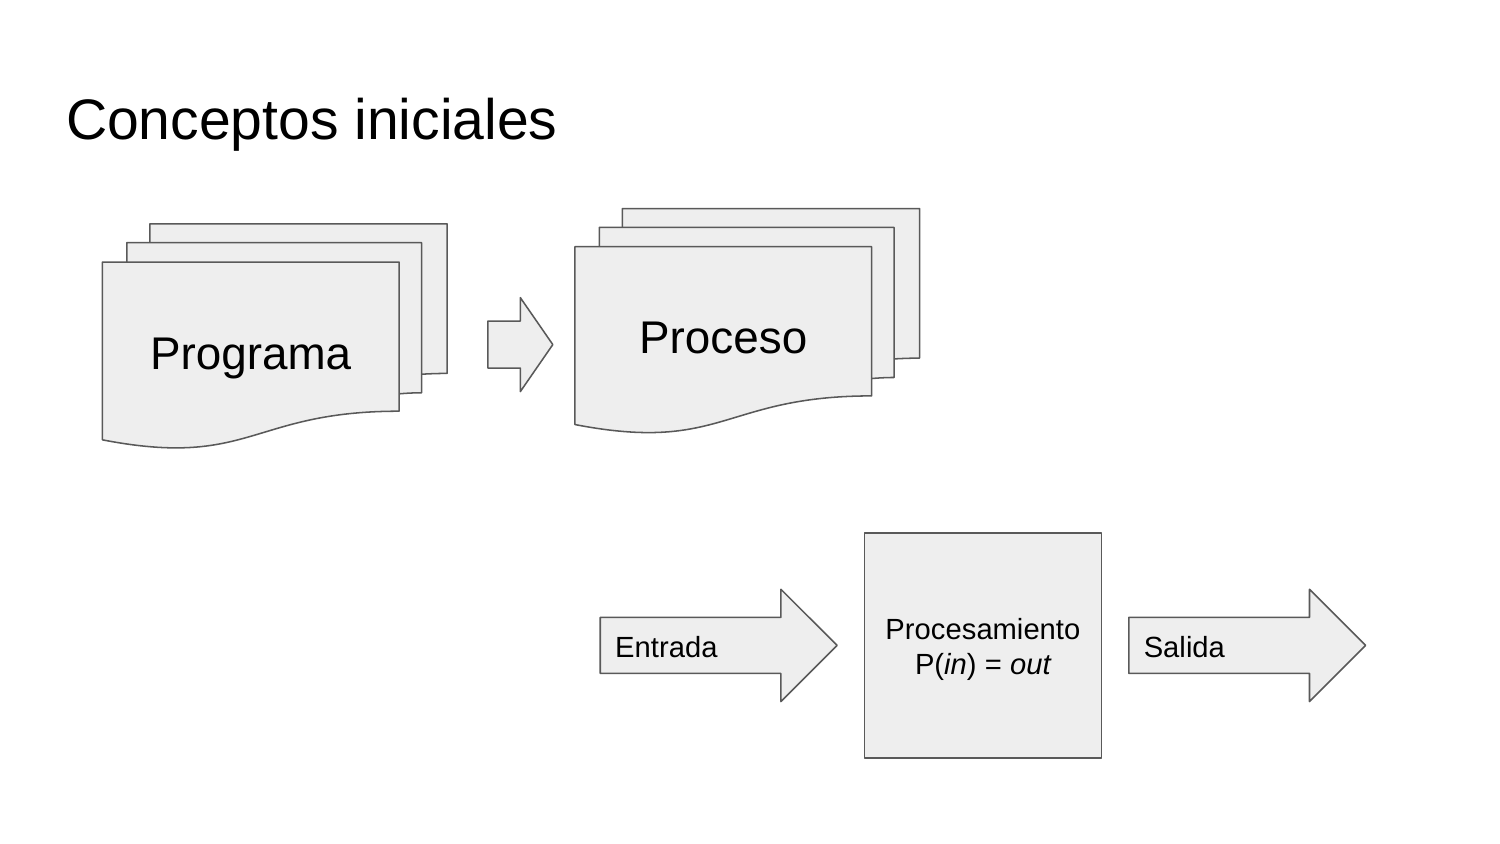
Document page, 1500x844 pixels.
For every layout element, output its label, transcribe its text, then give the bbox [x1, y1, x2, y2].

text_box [102, 208, 920, 449]
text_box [599, 532, 1366, 759]
title Conceptos iniciales [51, 72, 1449, 167]
